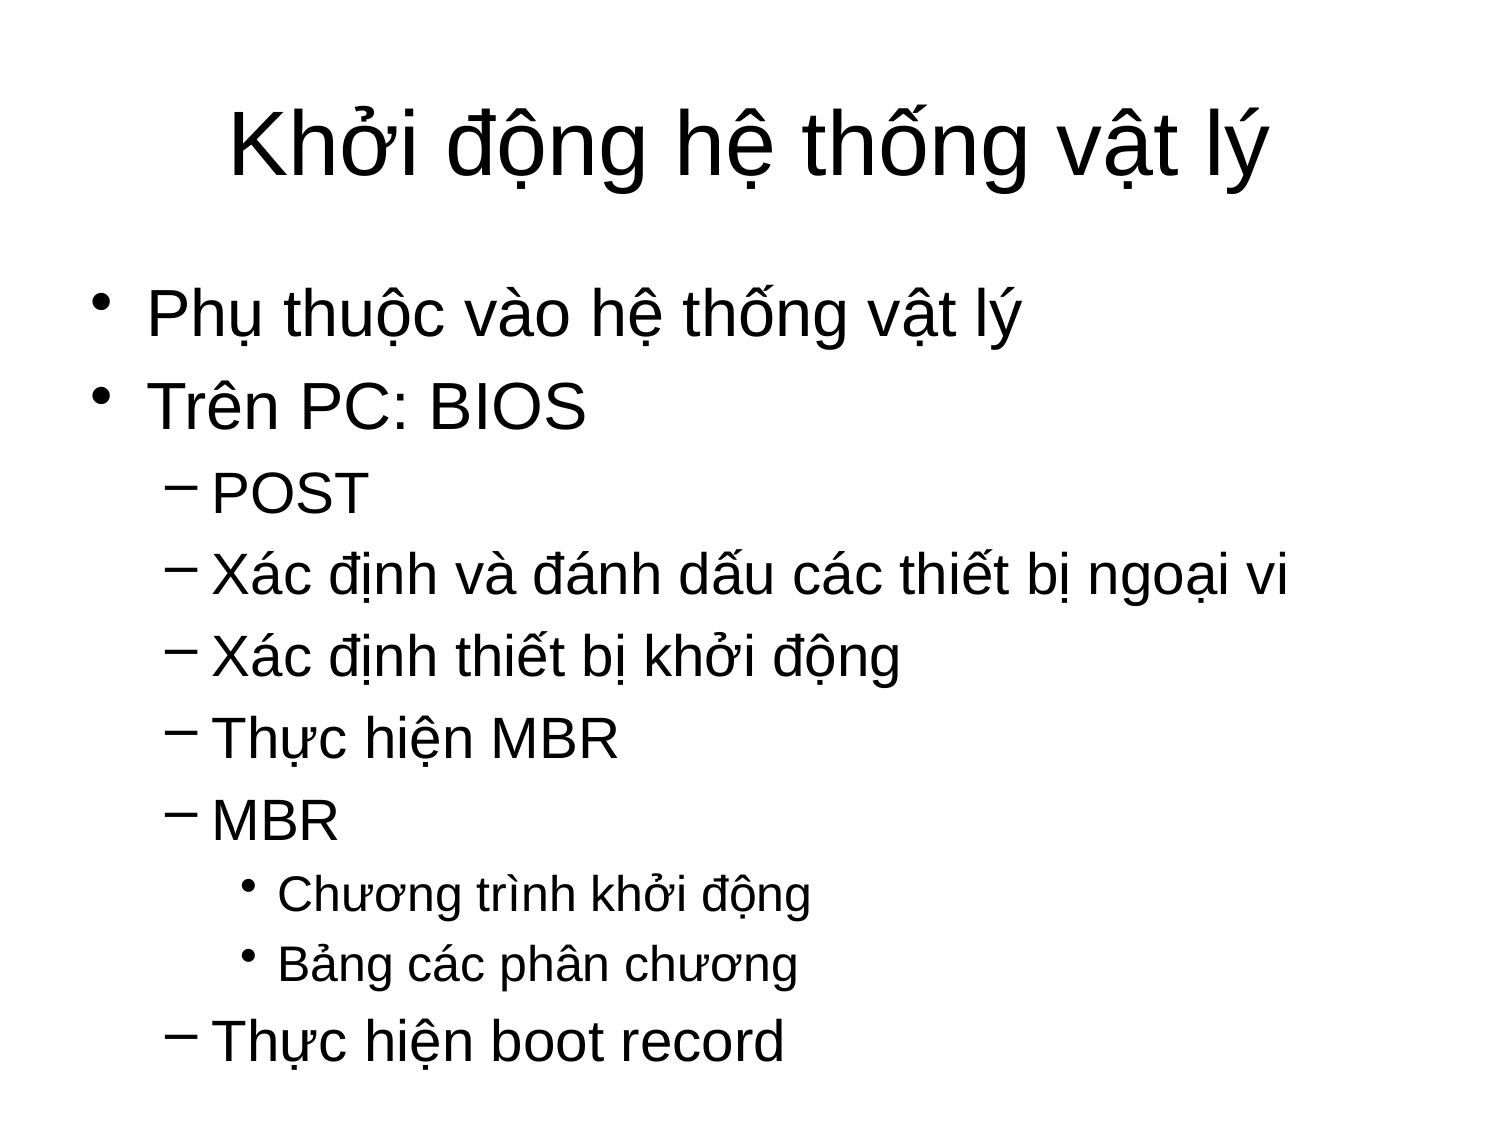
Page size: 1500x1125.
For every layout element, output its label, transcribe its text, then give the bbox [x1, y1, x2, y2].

list Phụ thuộc vào hệ thống vật lý Trên PC: BIOS POST Xác định và đánh dấu các thiết bị ngoại vi Xác định thiết bị khởi động Thực hiện MBR MBR Chương trình khởi động Bảng các phân chương Thực hiện boot record [74, 262, 1426, 1006]
title Khởi động hệ thống vật lý [74, 44, 1426, 233]
